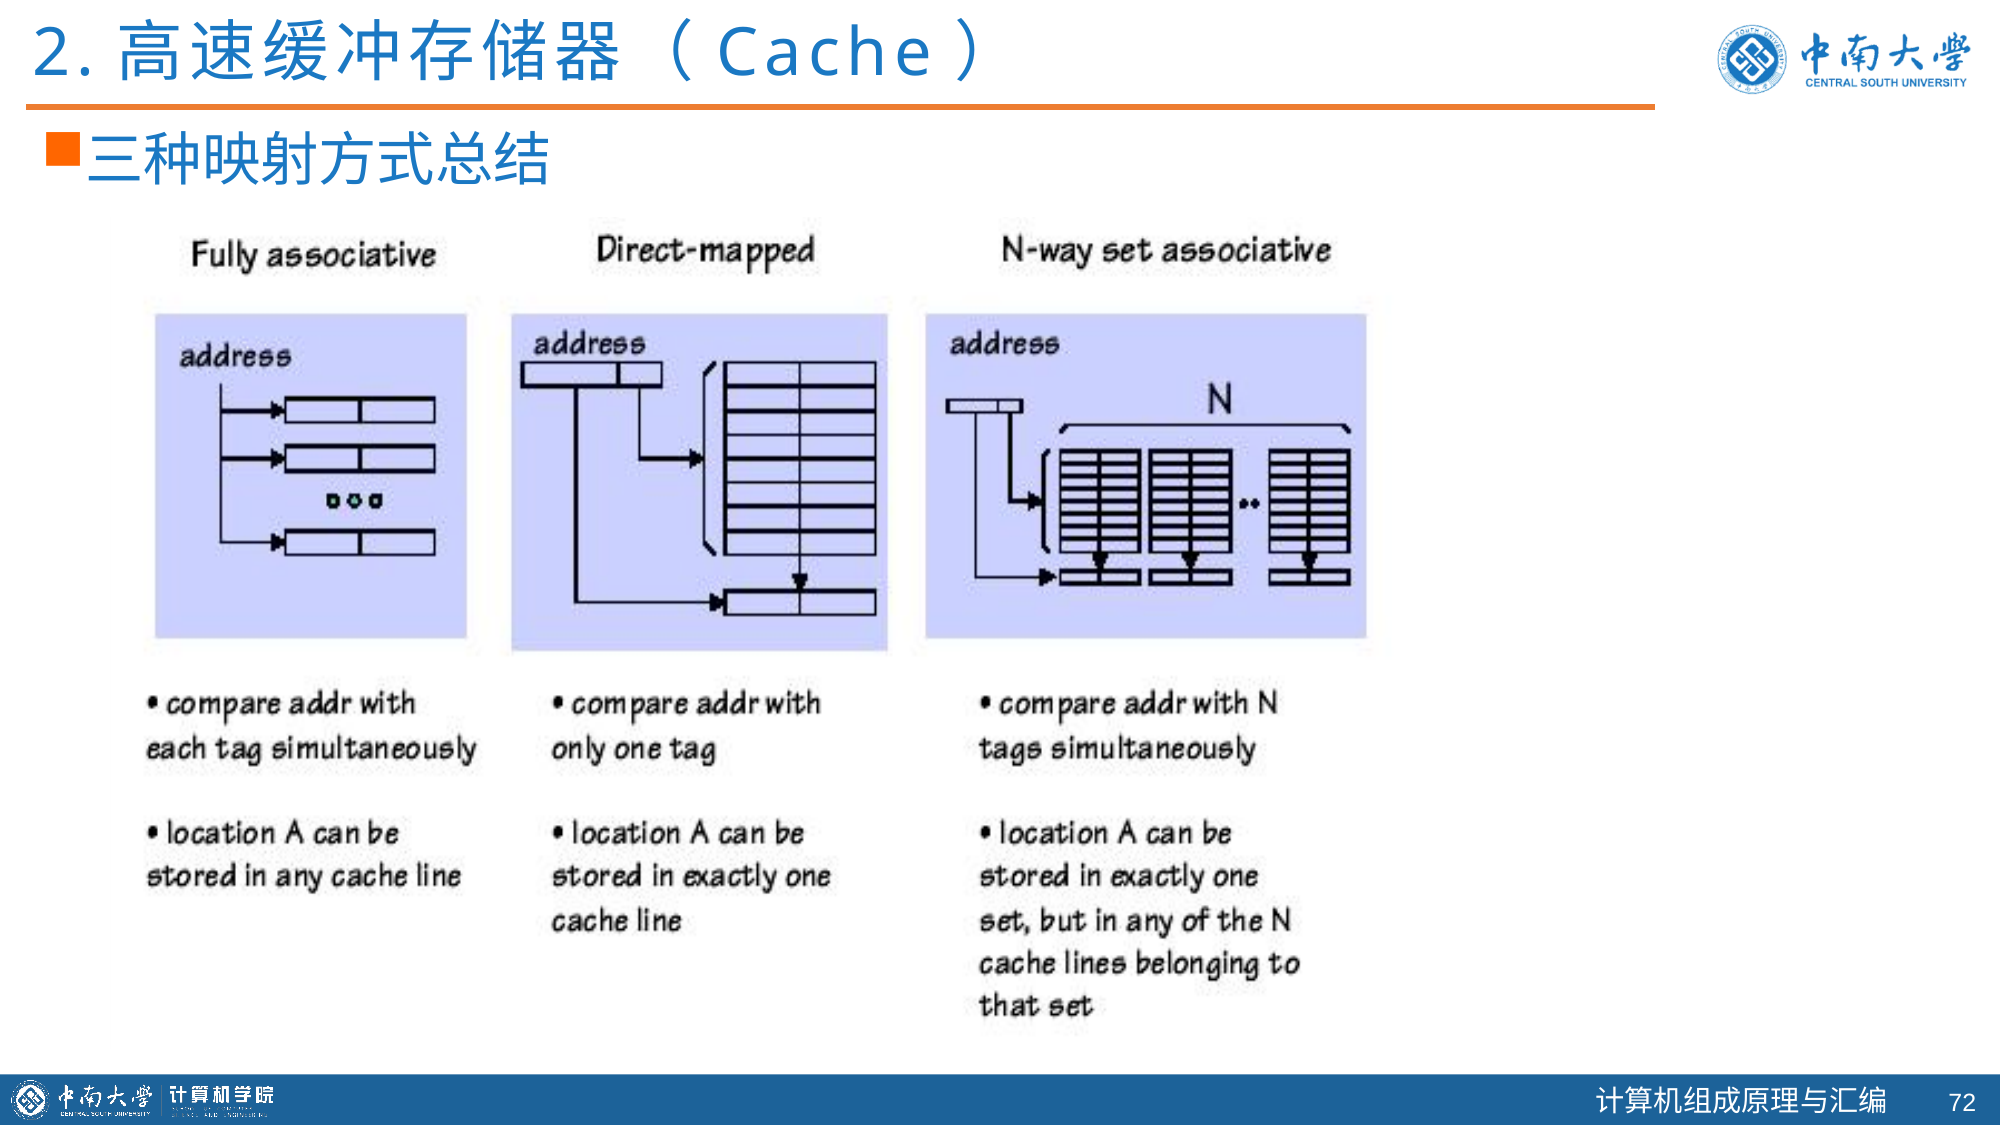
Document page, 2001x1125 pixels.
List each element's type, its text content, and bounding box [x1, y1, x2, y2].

picture [0, 1080, 299, 1120]
list 2.高速缓冲存储器（Cache） [17, 10, 1615, 83]
picture [1708, 19, 1982, 99]
slide_number 71 [1916, 1079, 1992, 1124]
picture [109, 217, 1396, 1049]
list 三种映射方式总结 [26, 114, 1968, 259]
